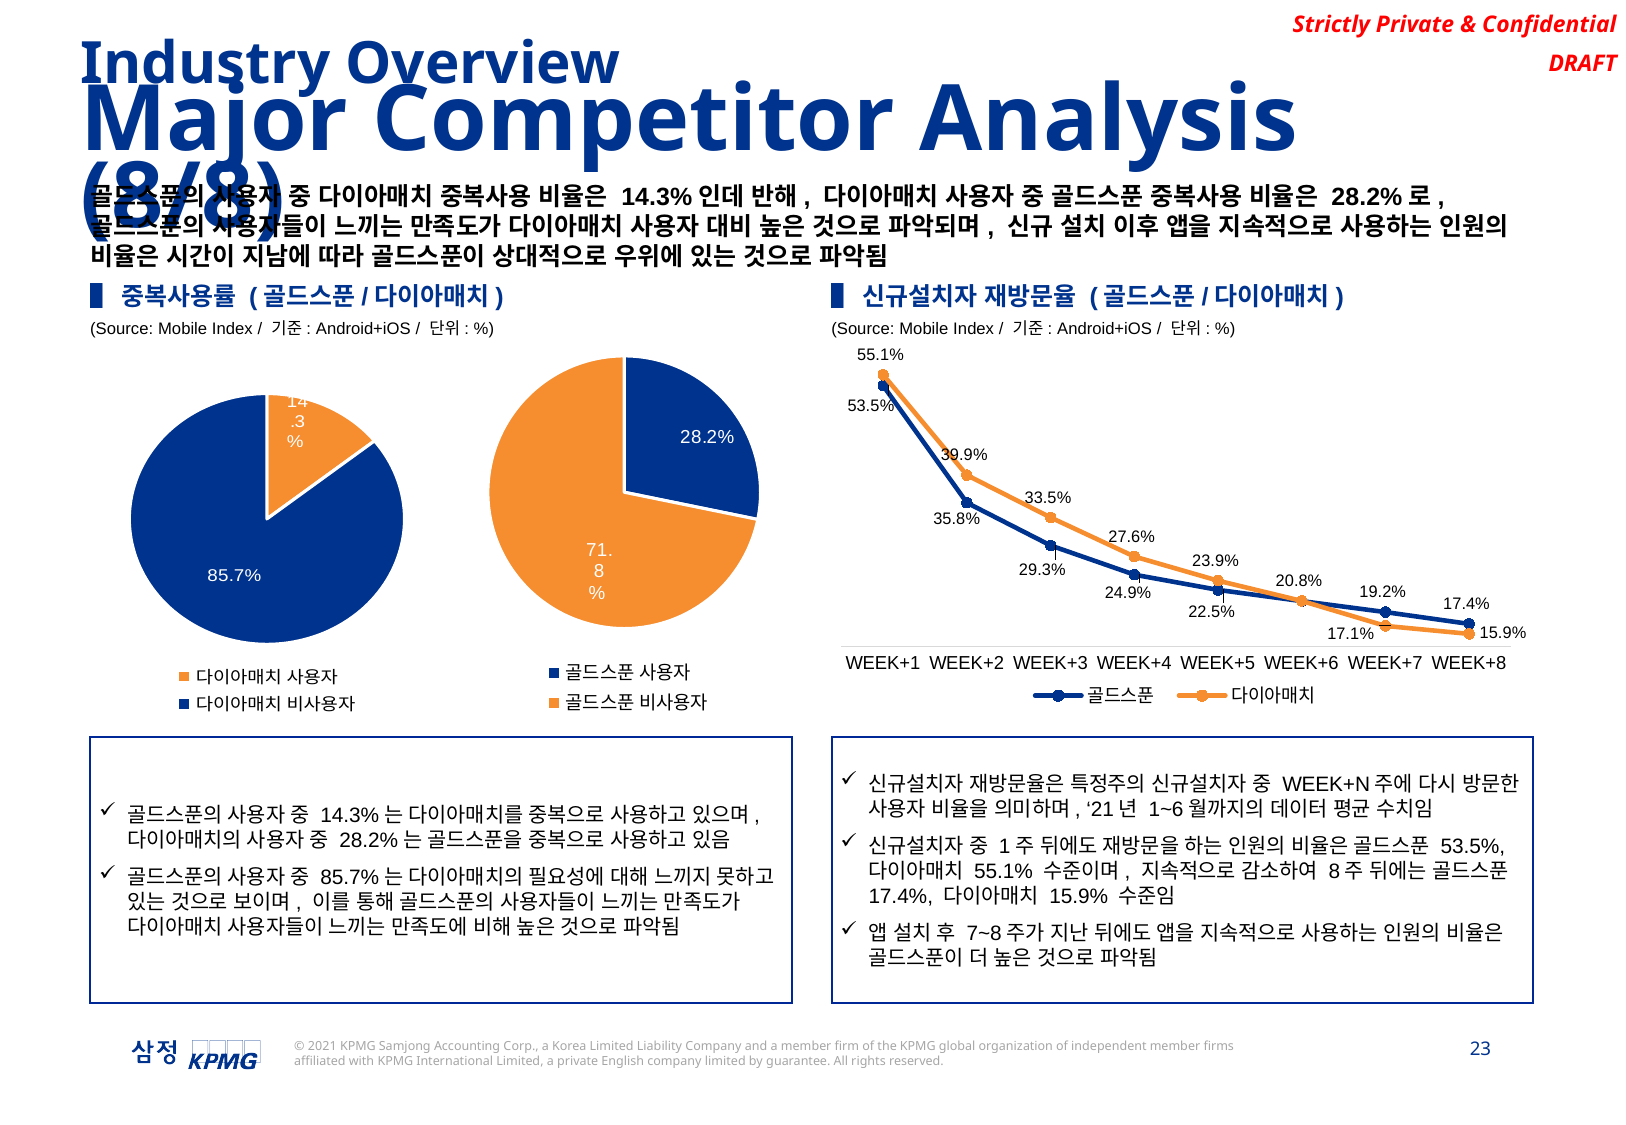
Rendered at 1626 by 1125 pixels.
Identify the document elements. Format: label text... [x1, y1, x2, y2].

text_box 골드스푼의 사용자 중 14.3%는 다이아매치를 중복으로 사용하고 있으며, 다이아매치의 사용자 중 28.2%는 골드스푼을 중복으로 사용하고 있음 골드스푼의 사용자 중 85.7%는 다이아매치의 필요성에 대해 느끼지 못하고 있는 것으로 보이며, 이를 통해 골드스푼의 사용자들이 느끼는 만족도가 다이아매치 사용자들이 느끼는 만족도에 비해 높은 것으로 파악됨 [89, 736, 793, 1004]
text_box Major Competitor Analysis (8/8) [65, 83, 1475, 178]
text_box ▌신규설치자 재방문율 (골드스푼/다이아매치) [831, 262, 1532, 318]
chart [831, 338, 1532, 720]
text_box 신규설치자 재방문율은 특정주의 신규설치자 중 WEEK+N주에 다시 방문한 사용자 비율을 의미하며, ‘21년 1~6월까지의 데이터 평균 수치임 신규설치자 중 1주 뒤에도 재방문을 하는 인원의 비율은 골드스푼 53.5%, 다이아매치 55.1% 수준이며, 지속적으로 감소하여 8주 뒤에는 골드스푼 17.4%, 다이아매치 15.9% 수준임 앱 설치 후 7~8주가 지난 뒤에도 앱을 지속적으로 사용하는 인원의 비율은 골드스푼이 더 높은 것으로 파악됨 [831, 736, 1534, 1004]
text_box Industry Overview [65, 37, 1475, 83]
text_box ▌중복사용률 (골드스푼/다이아매치) [90, 262, 792, 318]
text_box 골드스푼의 사용자 중 다이아매치 중복사용 비율은 14.3%인데 반해, 다이아매치 사용자 중 골드스푼 중복사용 비율은 28.2%로, 골드스푼의 사용자들이 느끼는 만족도가 다이아매치 사용자 대비 높은 것으로 파악되며, 신규 설치 이후 앱을 지속적으로 사용하는 인원의 비율은 시간이 지남에 따라 골드스푼이 상대적으로 우위에 있는 것으로 파악됨 [89, 180, 1533, 262]
text_box (Source: Mobile Index / 기준: Android+iOS / 단위: %) [831, 318, 1533, 339]
chart [461, 338, 798, 720]
text_box (Source: Mobile Index / 기준: Android+iOS / 단위: %) [90, 318, 792, 339]
chart [90, 338, 427, 720]
picture [129, 1038, 263, 1071]
